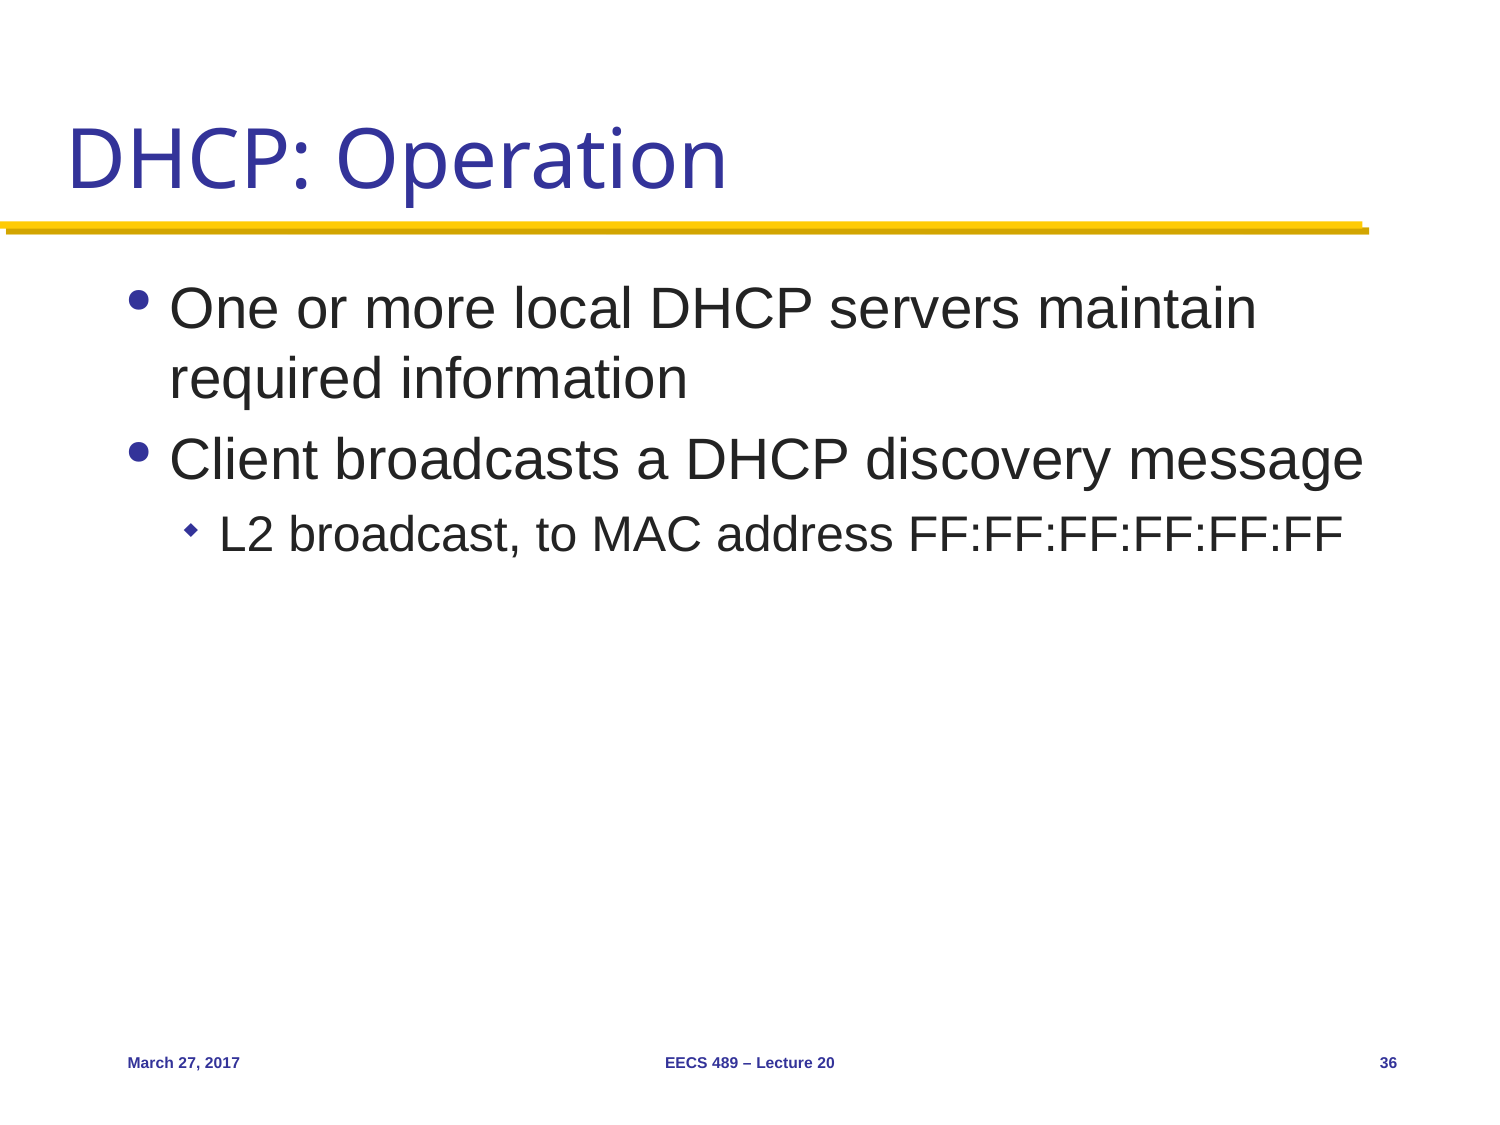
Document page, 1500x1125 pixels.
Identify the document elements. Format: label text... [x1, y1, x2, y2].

title DHCP: Operation [49, 24, 1451, 213]
list One or more local DHCP servers maintain required information Client broadcasts a DHCP discovery message L2 broadcast, to MAC address FF:FF:FF:FF:FF:FF [112, 262, 1413, 988]
footer EECS 489 – Lecture 20 [512, 1024, 988, 1101]
slide_number 36 [1312, 1024, 1413, 1101]
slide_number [112, 1024, 426, 1101]
